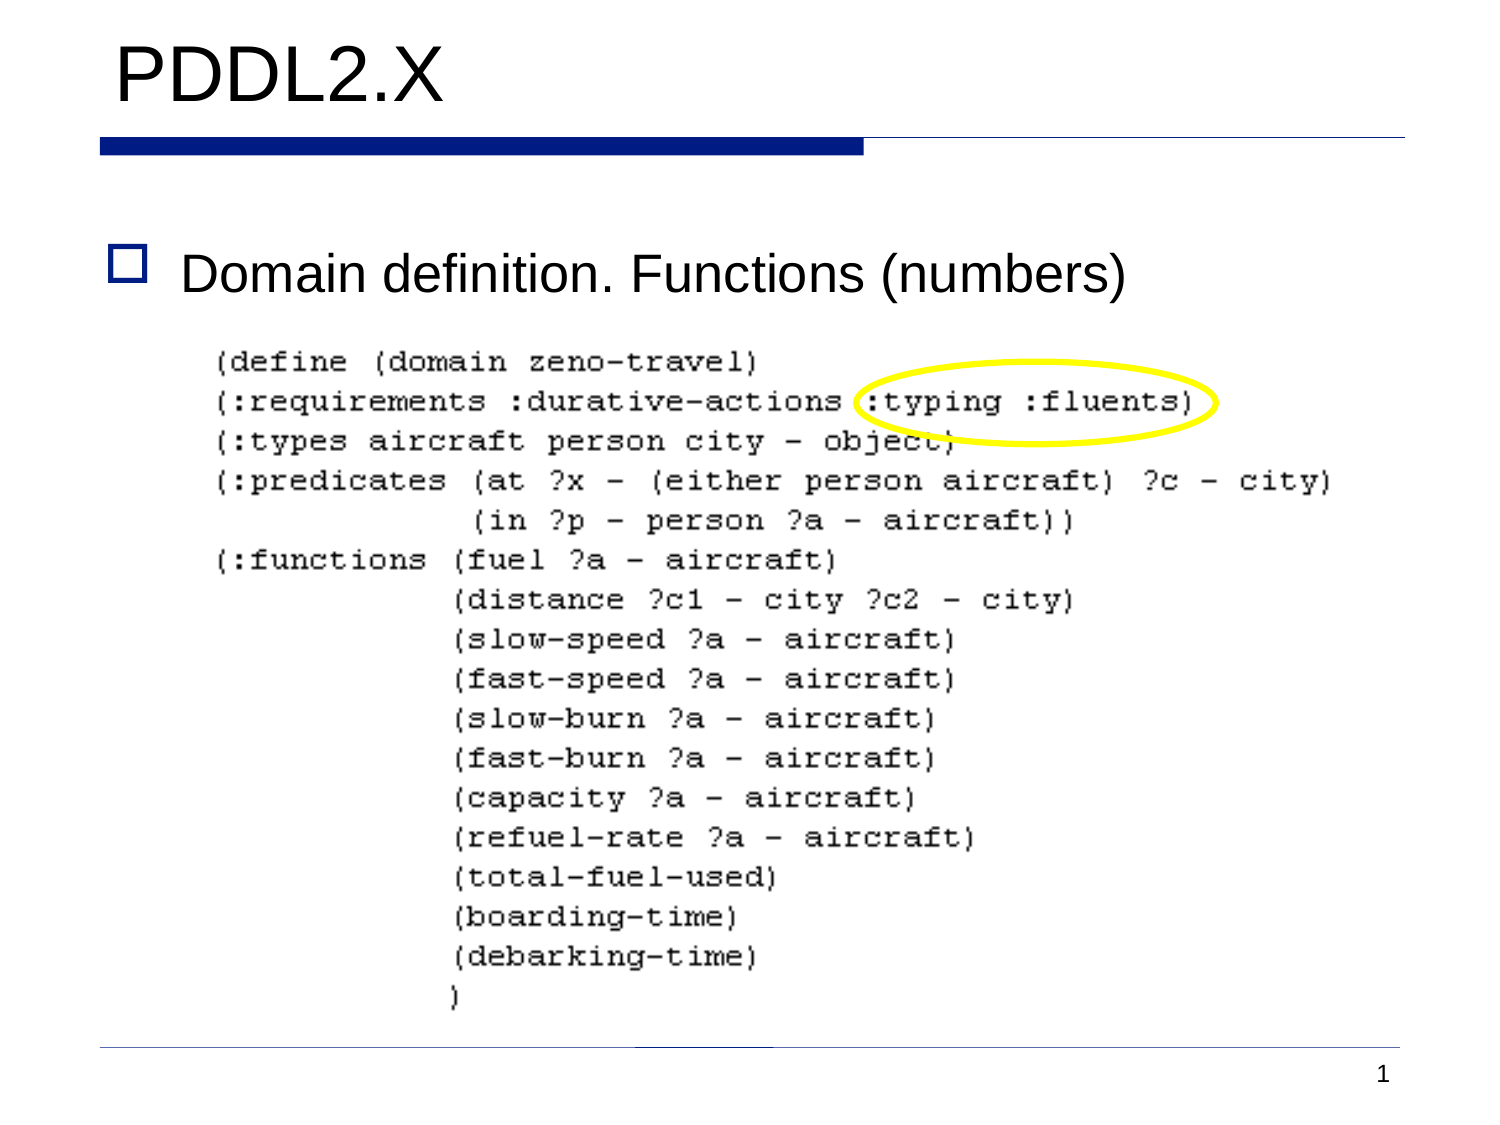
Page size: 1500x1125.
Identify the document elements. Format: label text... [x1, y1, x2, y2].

picture [182, 337, 1388, 1044]
title PDDL2.X [99, 24, 1413, 125]
list Domain definition. Functions (numbers) [88, 230, 1415, 1106]
